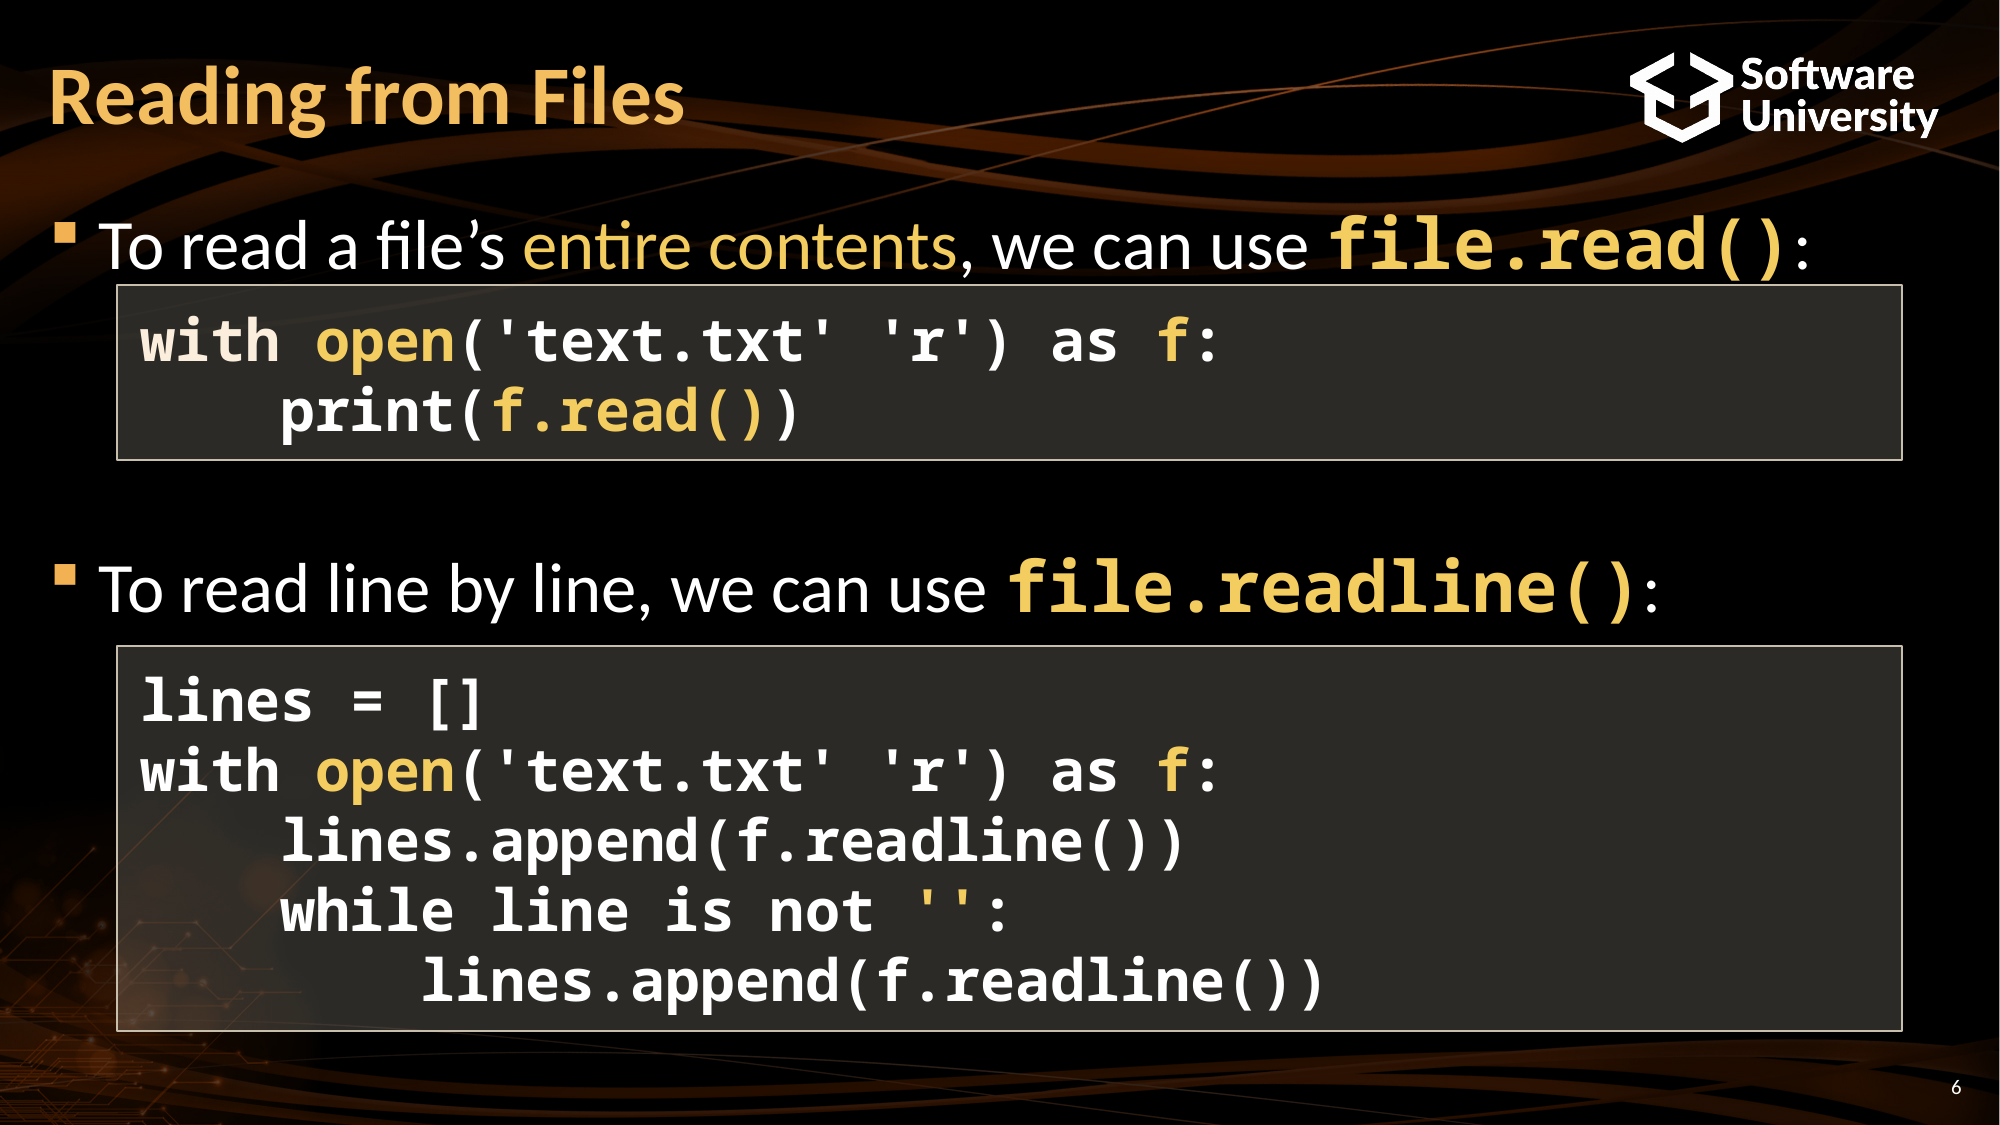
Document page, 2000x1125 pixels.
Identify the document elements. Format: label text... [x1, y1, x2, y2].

text_box lines = [] with open('text.txt' 'r') as f: lines.append(f.readline()) while line is not '': lines.append(f.readline()) [116, 645, 1902, 1031]
list To read a file’s entire contents, we can use file.read(): To read line by line, we can use file.readline(): [31, 188, 1968, 1103]
picture [0, 0, 2000, 1125]
text_box with open('text.txt' 'r') as f: print(f.read()) [116, 285, 1902, 461]
title Reading from Files [30, 6, 1602, 189]
